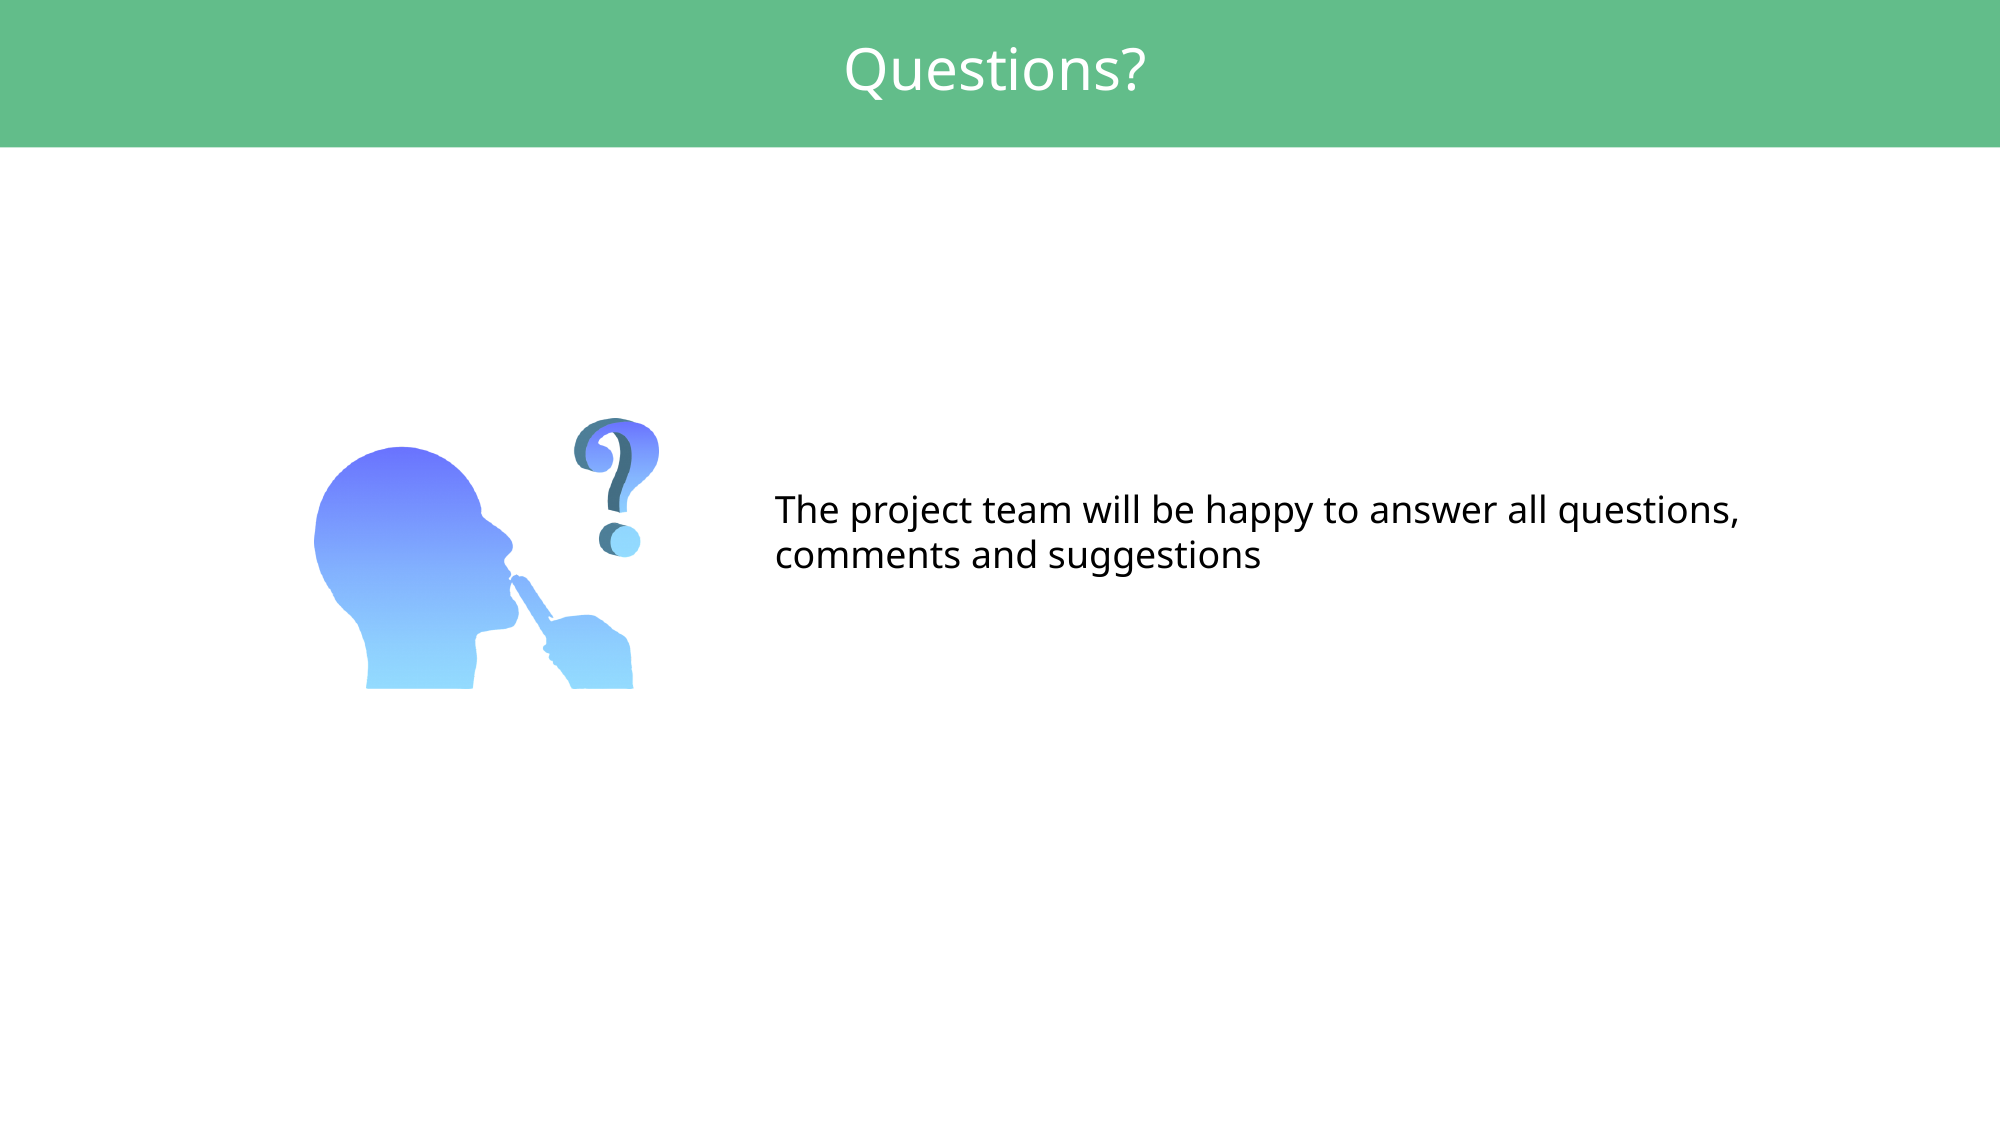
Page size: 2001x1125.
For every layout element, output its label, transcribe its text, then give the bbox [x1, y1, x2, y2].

picture [313, 418, 660, 690]
title Questions? [71, 32, 1919, 112]
text_box The project team will be happy to answer all questions, comments and suggestions [759, 478, 1816, 584]
text_box [0, 0, 2000, 148]
